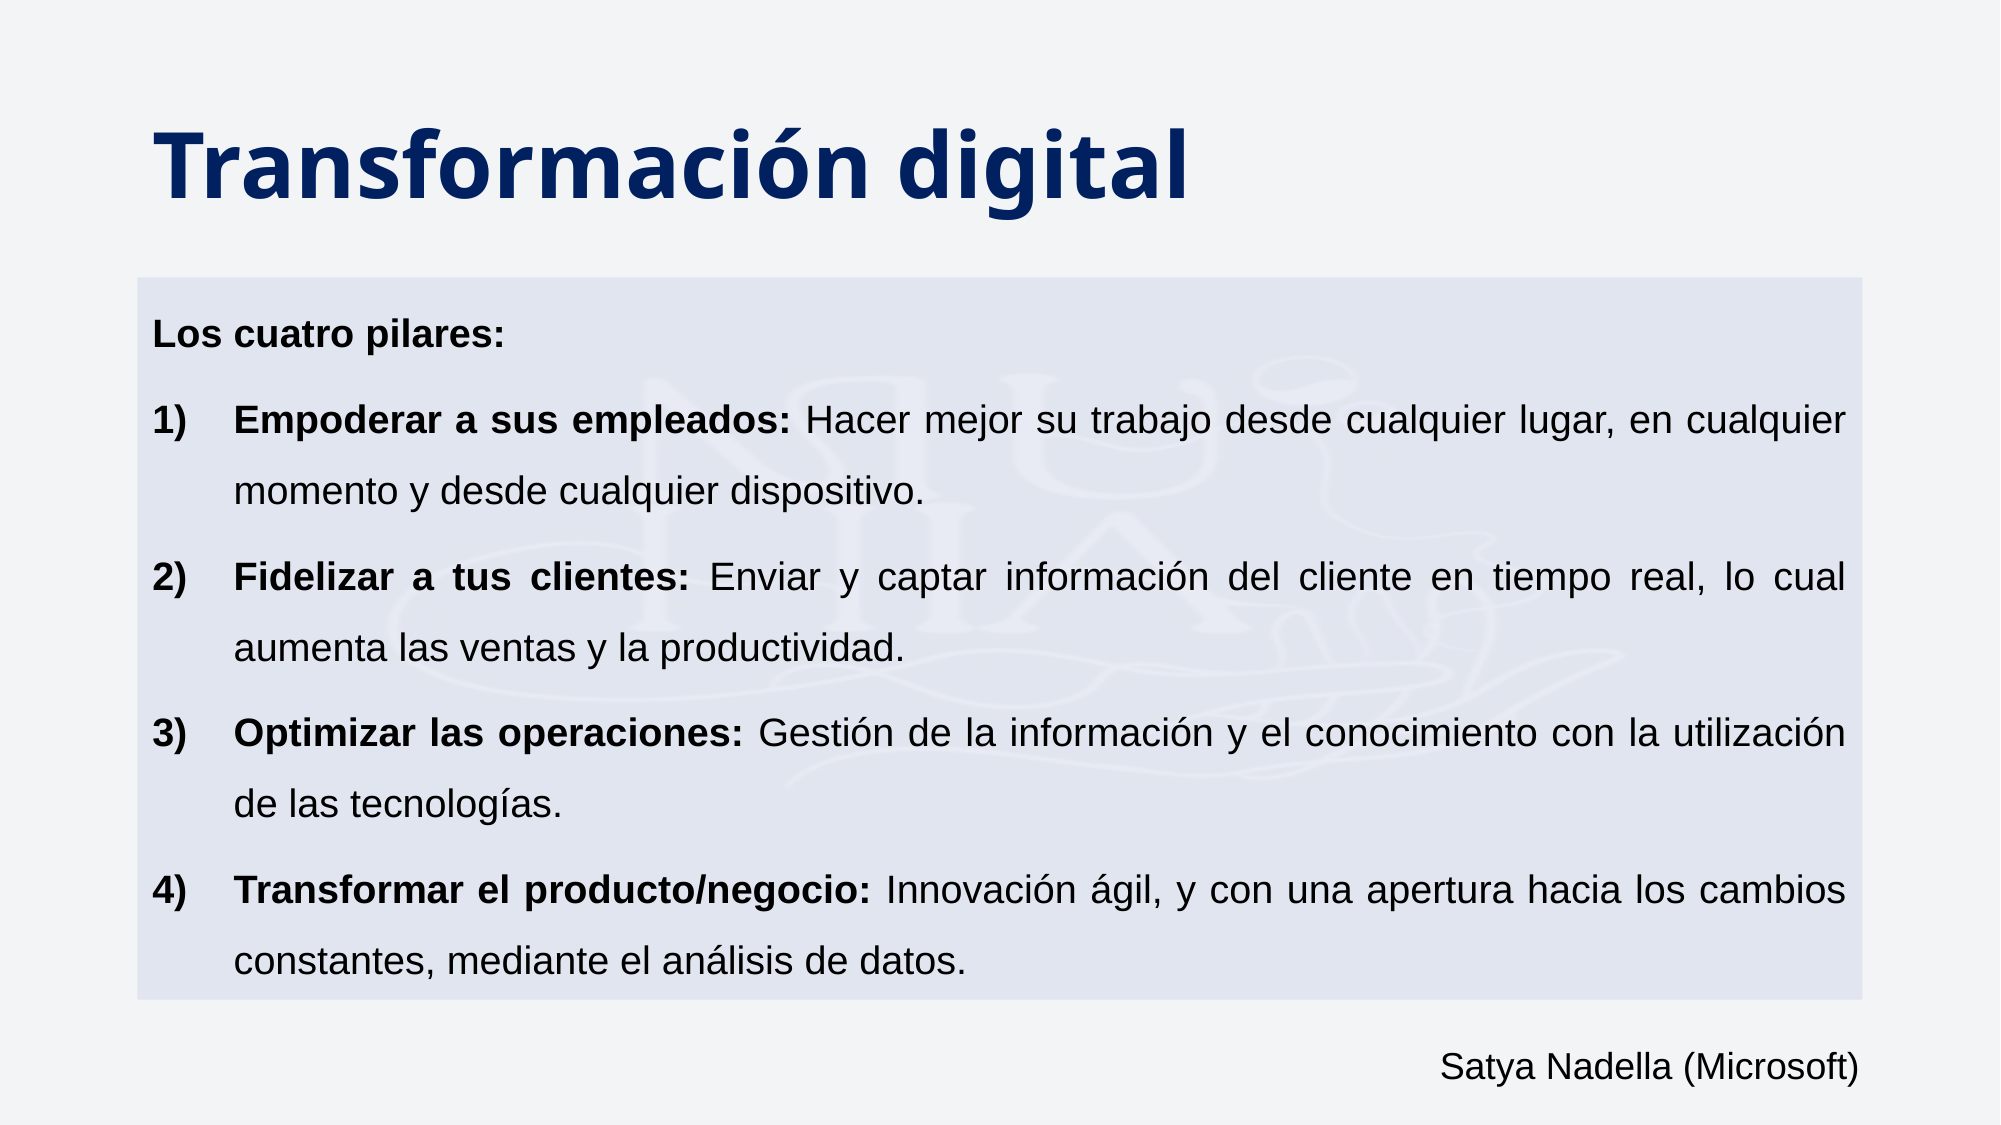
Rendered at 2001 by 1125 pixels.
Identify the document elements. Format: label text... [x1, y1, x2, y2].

text_box Transformación digital [137, 59, 1863, 277]
text_box Satya Nadella (Microsoft) [1425, 1034, 1876, 1095]
text_box Los cuatro pilares: Empoderar a sus empleados: Hacer mejor su trabajo desde cualquier lugar, en cualquier momento y desde cualquier dispositivo. Fidelizar a tus clientes: Enviar y captar información del cliente en tiempo real, lo cual aumenta las ventas y la productividad. Optimizar las operaciones: Gestión de la información y el conocimiento con la utilización de las tecnologías. Transformar el producto/negocio: Innovación ágil, y con una apertura hacia los cambios constantes, mediante el análisis de datos. [137, 277, 1863, 1000]
